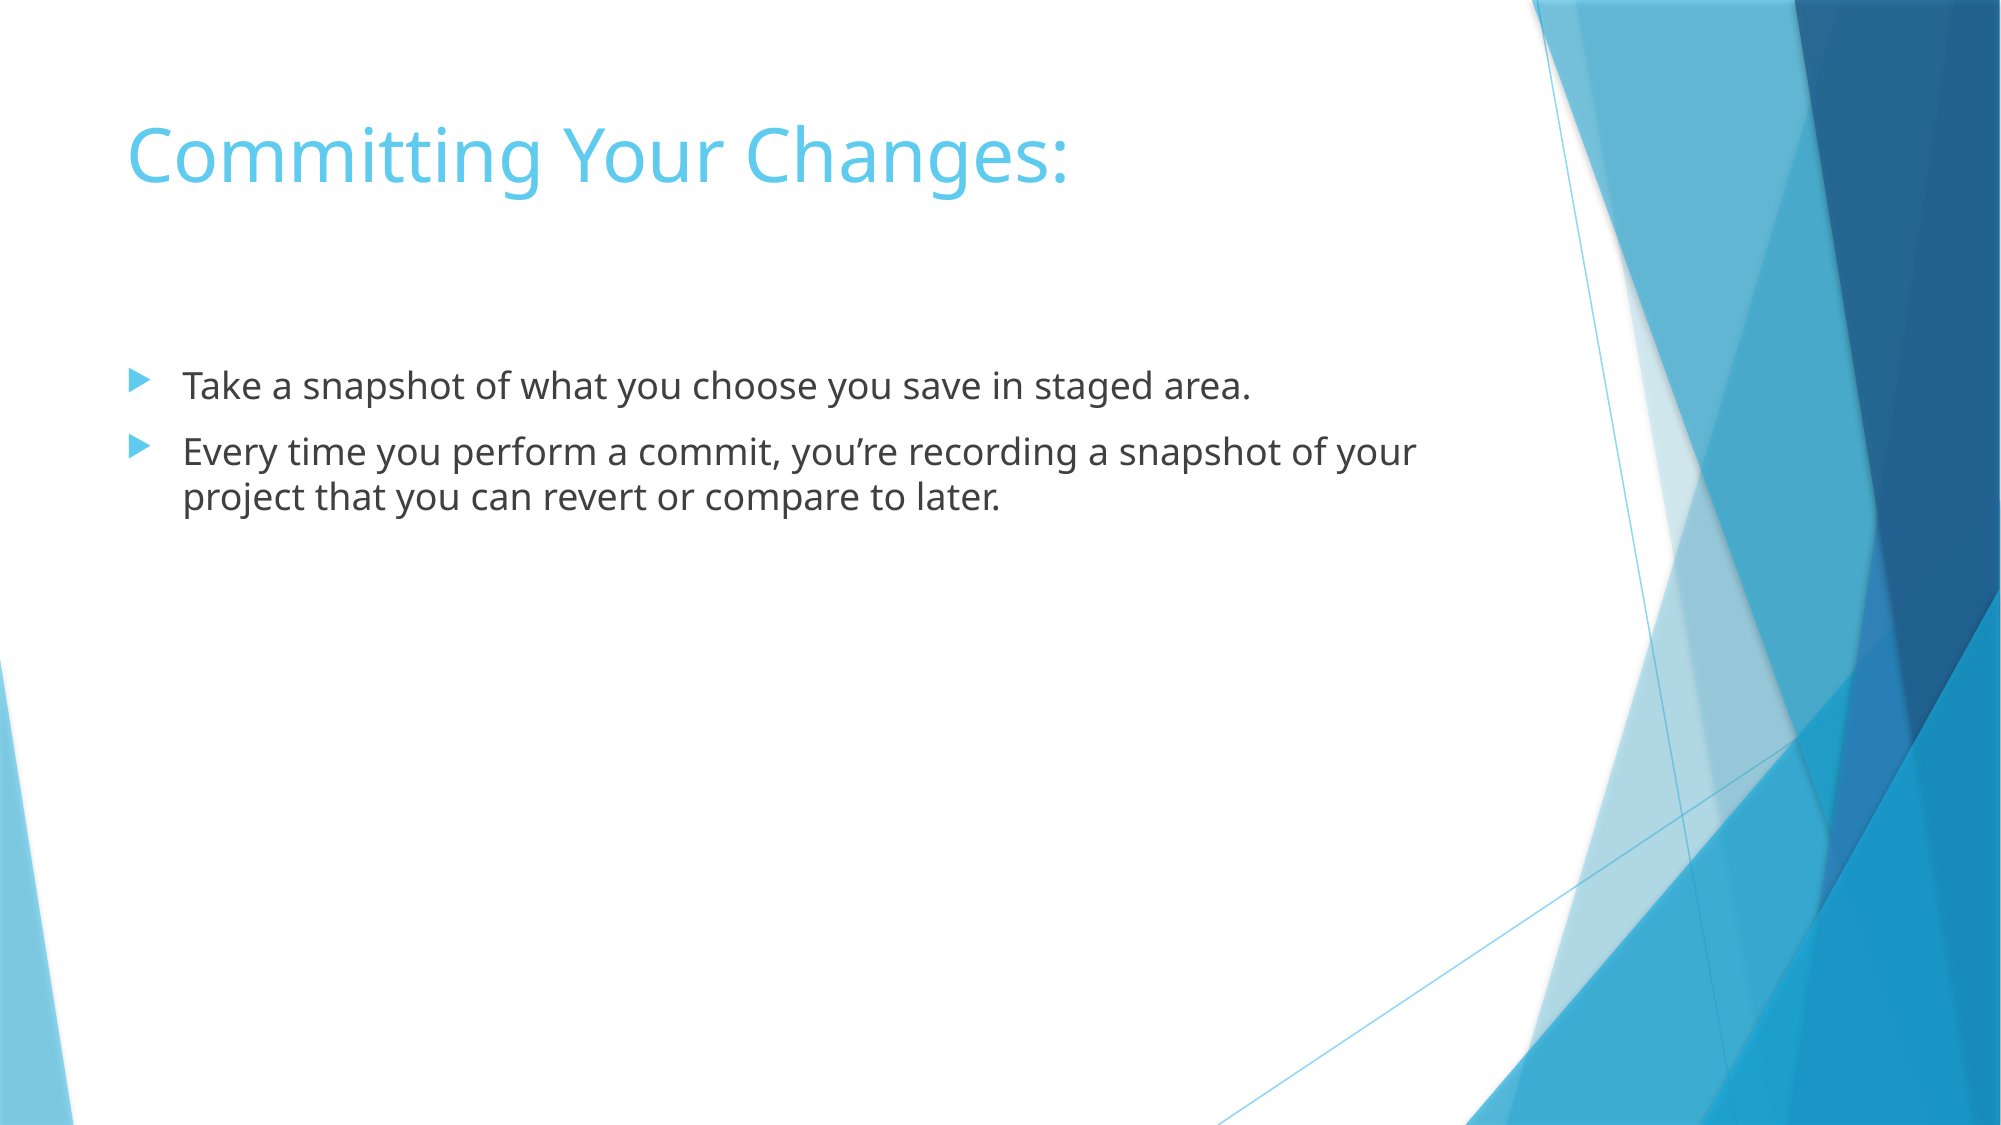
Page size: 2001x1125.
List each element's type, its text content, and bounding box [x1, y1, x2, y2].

list Take a snapshot of what you choose you save in staged area. Every time you perform a commit, you’re recording a snapshot of your project that you can revert or compare to later. [111, 354, 1522, 992]
title Committing Your Changes: [111, 99, 1522, 317]
